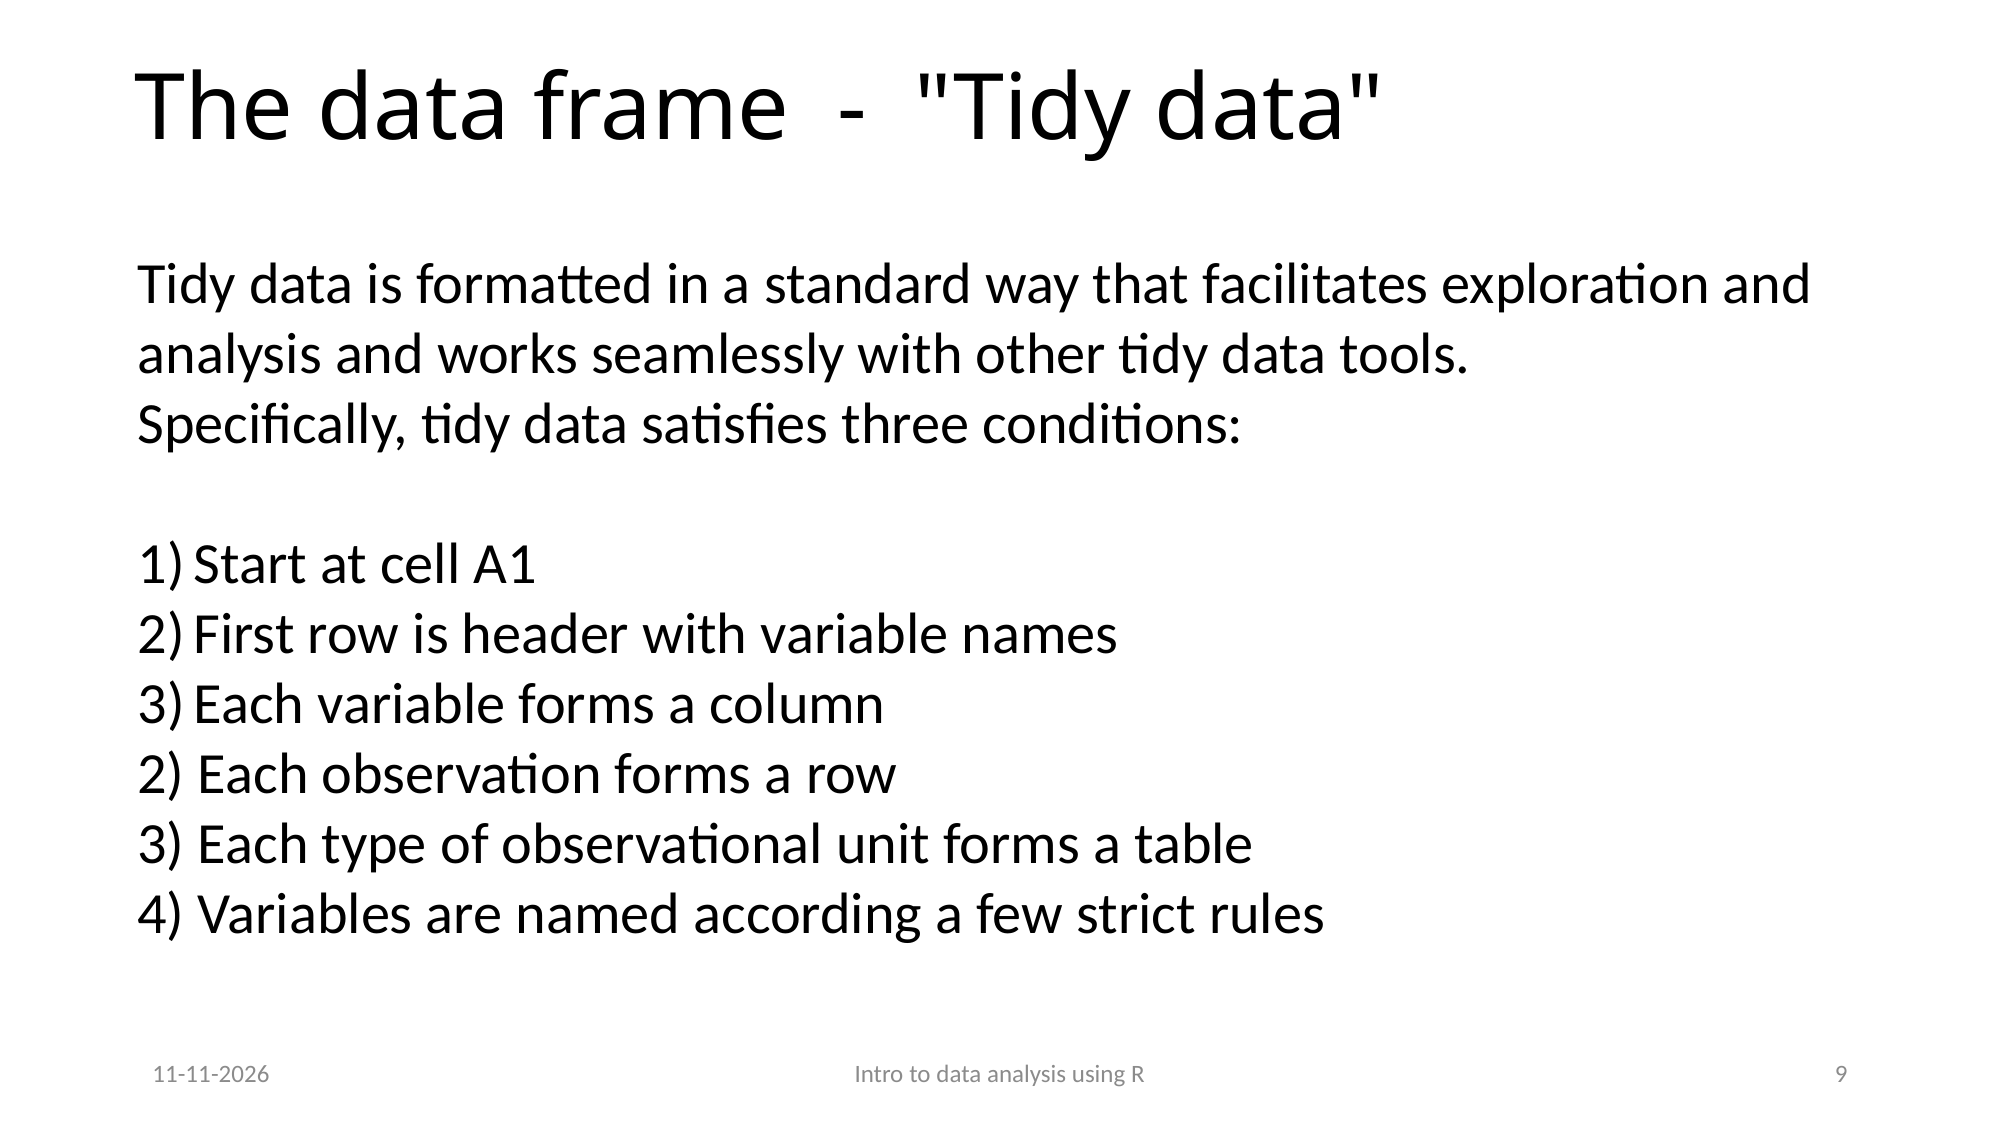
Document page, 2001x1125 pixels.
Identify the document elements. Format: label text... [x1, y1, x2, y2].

list Tidy data is formatted in a standard way that facilitates exploration and analysis and works seamlessly with other tidy data tools. Specifically, tidy data satisfies three conditions: Start at cell A1 First row is header with variable names Each variable forms a column 2) Each observation forms a row 3) Each type of observational unit forms a table 4) Variables are named according a few strict rules [137, 245, 1895, 1016]
footer Intro to data analysis using R [662, 1042, 1338, 1103]
slide_number 9 [1412, 1042, 1863, 1103]
title The data frame - "Tidy data" [119, 0, 1845, 219]
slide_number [137, 1042, 588, 1103]
